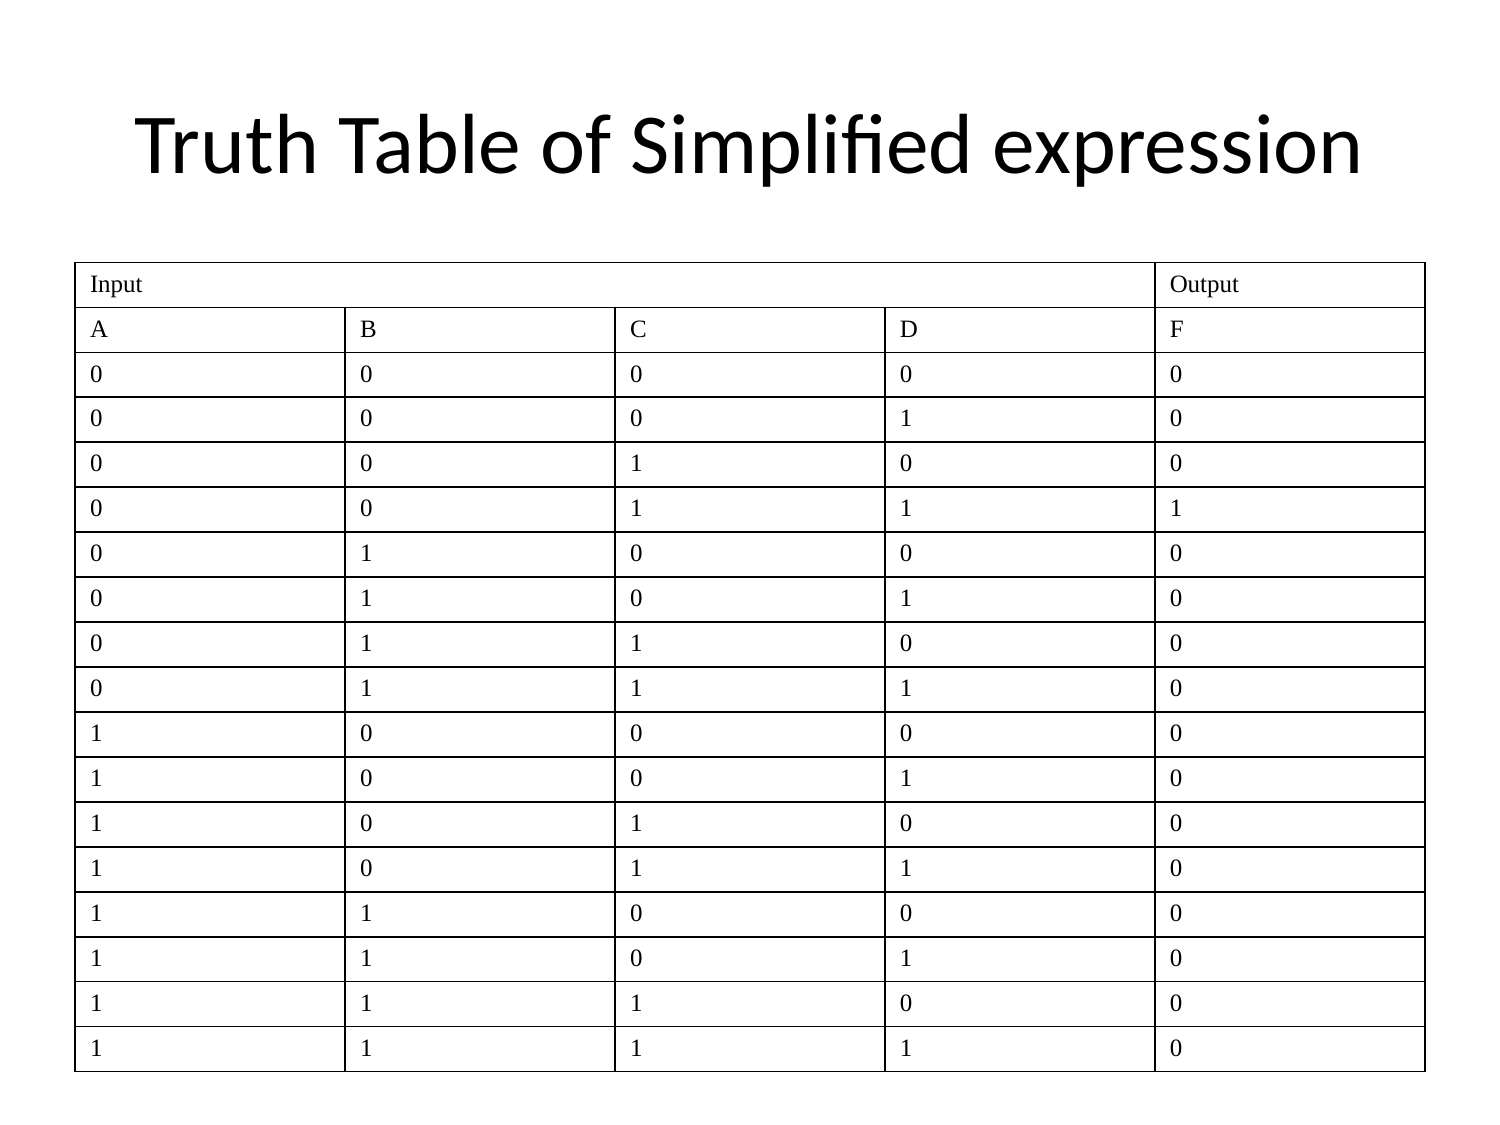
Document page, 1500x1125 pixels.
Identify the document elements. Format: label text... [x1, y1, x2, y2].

table_cell 1 [76, 848, 344, 891]
table_cell 1 [346, 893, 614, 936]
table_cell 0 [76, 623, 344, 666]
table_cell 0 [886, 353, 1154, 396]
table_cell 1 [616, 803, 884, 846]
table_cell 0 [886, 893, 1154, 936]
table_cell 0 [616, 533, 884, 576]
table_cell 1 [616, 848, 884, 891]
table_cell 1 [886, 1027, 1154, 1071]
table_cell 1 [886, 488, 1154, 531]
table_cell 1 [76, 982, 344, 1026]
table_cell 0 [616, 893, 884, 936]
table_cell 0 [1156, 982, 1424, 1026]
table_cell 0 [616, 758, 884, 801]
table_cell 0 [1156, 713, 1424, 756]
table_cell 0 [1156, 938, 1424, 981]
table_cell 0 [1156, 1027, 1424, 1071]
table_cell 1 [886, 578, 1154, 621]
table_header Output [1156, 263, 1424, 307]
table_cell 1 [346, 623, 614, 666]
table_cell 0 [886, 443, 1154, 486]
table_cell 1 [346, 533, 614, 576]
table_cell 0 [616, 713, 884, 756]
table_cell 1 [76, 893, 344, 936]
table_cell 0 [76, 398, 344, 441]
table_cell 0 [1156, 623, 1424, 666]
table_cell F [1156, 308, 1424, 352]
table_cell 0 [886, 533, 1154, 576]
table_cell 1 [76, 938, 344, 981]
table_cell 0 [886, 713, 1154, 756]
table_cell 0 [346, 398, 614, 441]
table_cell 1 [616, 623, 884, 666]
table_cell 0 [346, 353, 614, 396]
table_cell 1 [886, 668, 1154, 711]
table_cell 0 [76, 353, 344, 396]
table_cell 1 [346, 982, 614, 1026]
table_cell 0 [76, 488, 344, 531]
table_cell 0 [1156, 758, 1424, 801]
table_header Input [76, 263, 1154, 307]
table_cell 0 [346, 713, 614, 756]
table_cell 1 [886, 398, 1154, 441]
table_cell 1 [76, 758, 344, 801]
table_cell 0 [76, 533, 344, 576]
table_cell 0 [616, 578, 884, 621]
table_cell 0 [346, 803, 614, 846]
table_cell 0 [1156, 443, 1424, 486]
table_cell 0 [1156, 668, 1424, 711]
table_cell 1 [1156, 488, 1424, 531]
table_cell 0 [76, 443, 344, 486]
table_cell 1 [346, 938, 614, 981]
table_cell 0 [346, 443, 614, 486]
title Truth Table of Simplified expression [75, 45, 1425, 234]
table_cell 0 [1156, 803, 1424, 846]
table_cell 0 [616, 353, 884, 396]
table_cell 0 [616, 938, 884, 981]
table_cell 0 [76, 578, 344, 621]
table_cell 0 [616, 398, 884, 441]
table_cell 1 [616, 1027, 884, 1071]
table_cell 1 [346, 1027, 614, 1071]
table_cell 1 [616, 668, 884, 711]
table_cell C [616, 308, 884, 352]
table_cell 0 [346, 758, 614, 801]
table_cell 1 [616, 443, 884, 486]
table_cell 1 [346, 578, 614, 621]
table_cell 1 [76, 803, 344, 846]
table_cell 0 [1156, 848, 1424, 891]
table_cell 1 [886, 758, 1154, 801]
table_cell B [346, 308, 614, 352]
table_cell 1 [886, 848, 1154, 891]
table_cell 1 [886, 938, 1154, 981]
table_cell 0 [1156, 578, 1424, 621]
table_cell 0 [76, 668, 344, 711]
table_cell A [76, 308, 344, 352]
table_cell 0 [1156, 398, 1424, 441]
table_cell 0 [346, 848, 614, 891]
table_cell 1 [346, 668, 614, 711]
table_cell 0 [886, 803, 1154, 846]
table_cell 0 [346, 488, 614, 531]
table_cell 1 [616, 488, 884, 531]
table_cell 1 [76, 713, 344, 756]
table_cell 0 [886, 982, 1154, 1026]
table_cell 0 [1156, 353, 1424, 396]
table_cell 0 [1156, 893, 1424, 936]
table_cell 0 [886, 623, 1154, 666]
table_cell 1 [76, 1027, 344, 1071]
table_cell 1 [616, 982, 884, 1026]
table_cell 0 [1156, 533, 1424, 576]
table_cell D [886, 308, 1154, 352]
